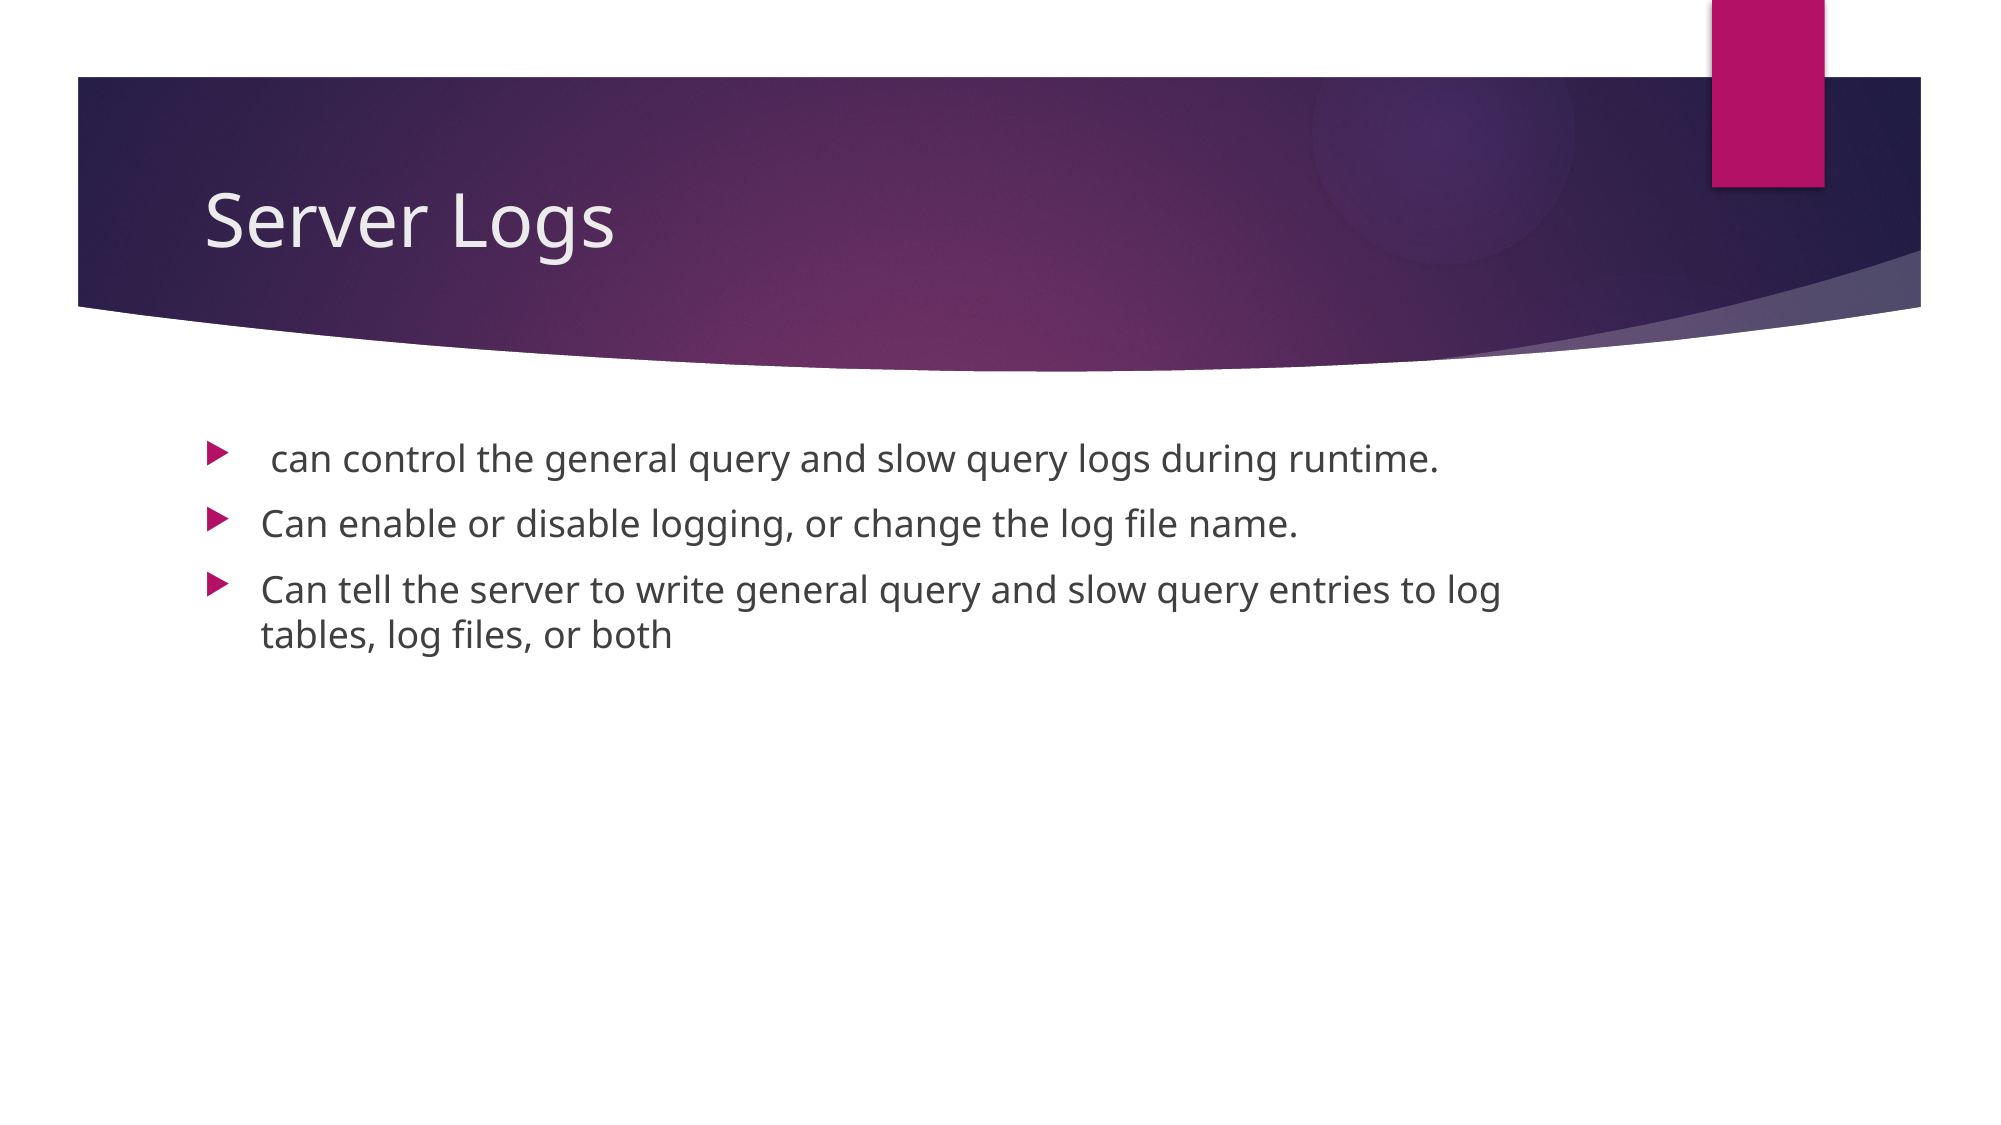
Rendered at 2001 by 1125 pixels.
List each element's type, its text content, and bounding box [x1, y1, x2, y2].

list can control the general query and slow query logs during runtime. Can enable or disable logging, or change the log file name. Can tell the server to write general query and slow query entries to log tables, log files, or both [189, 427, 1638, 988]
title Server Logs [189, 159, 1627, 276]
